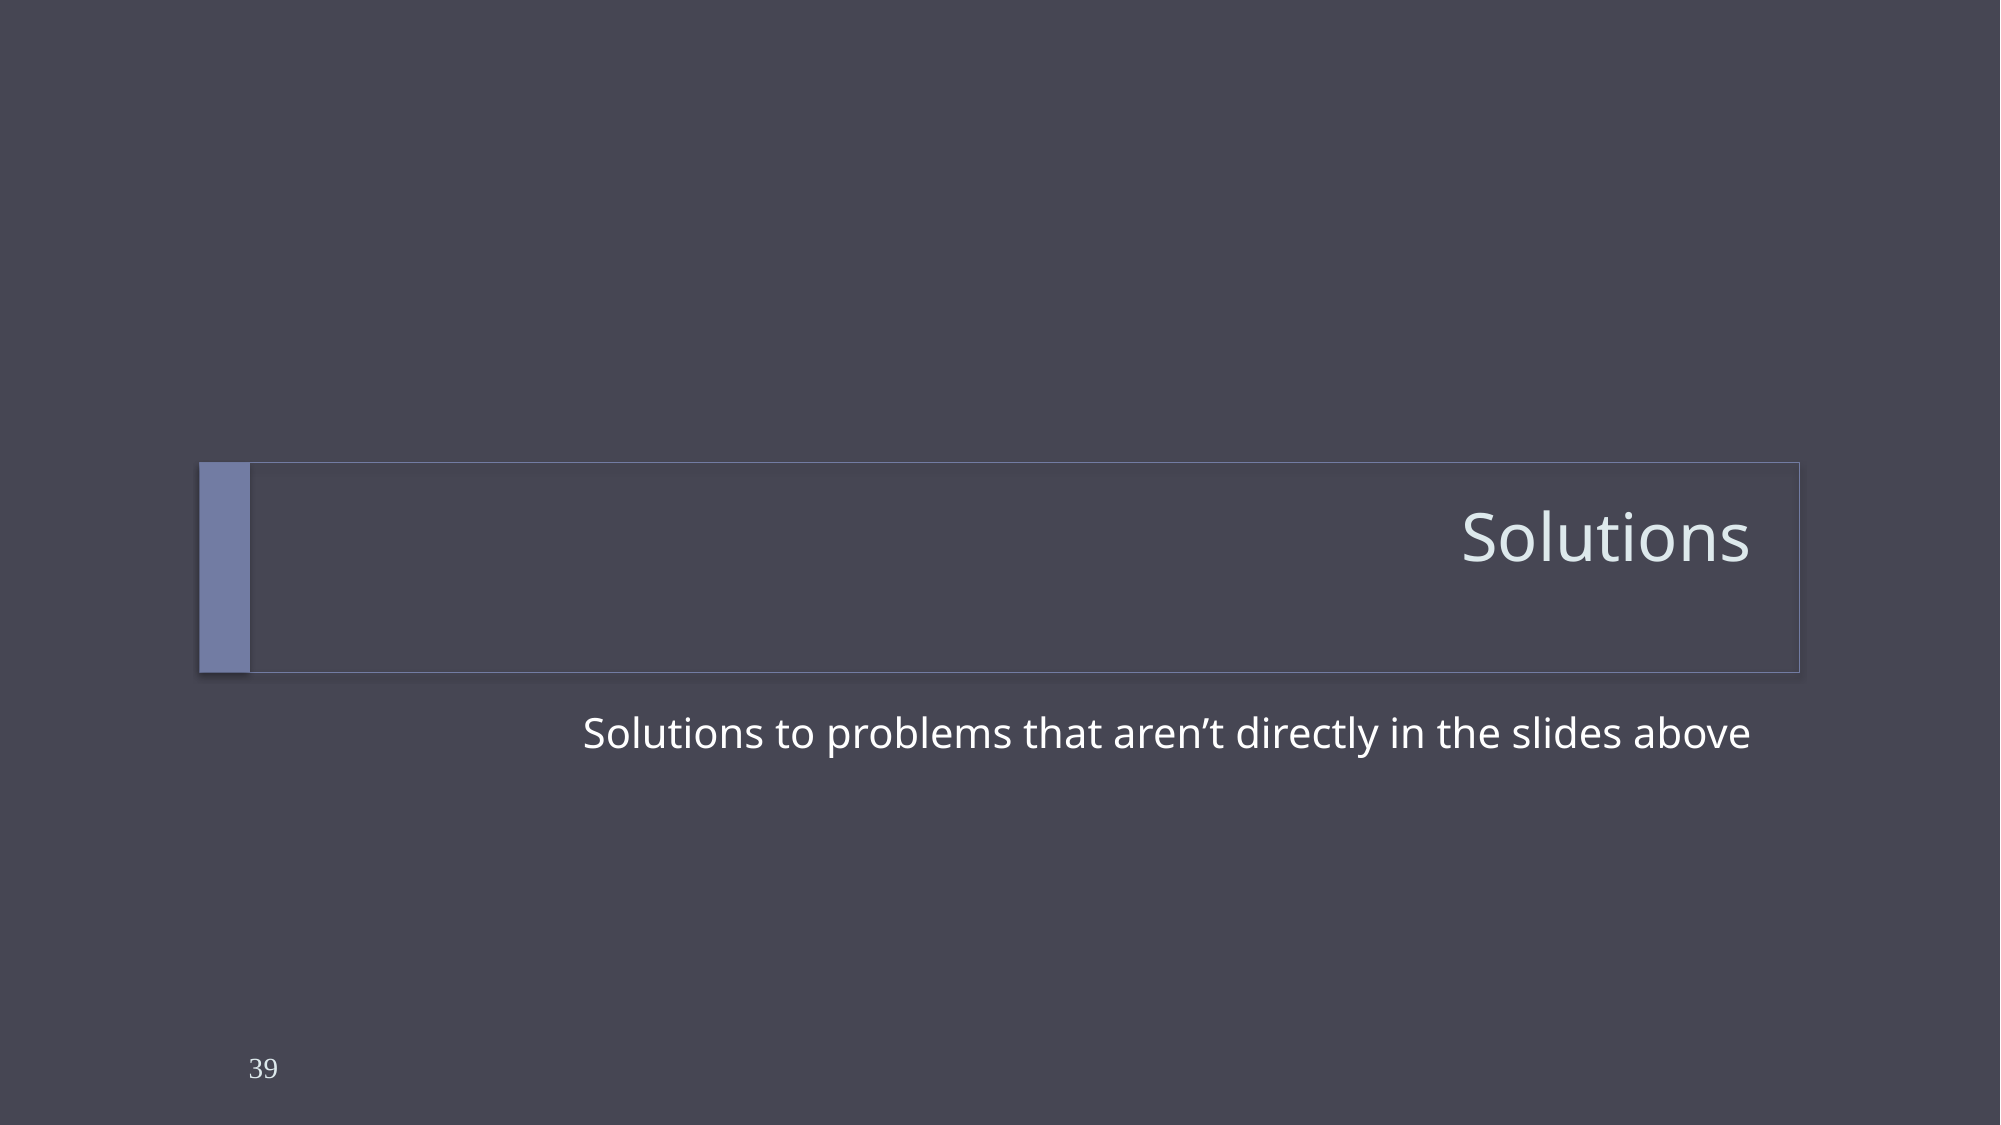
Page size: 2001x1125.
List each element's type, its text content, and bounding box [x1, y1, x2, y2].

slide_number 39 [233, 1042, 567, 1103]
list Solutions to problems that aren’t directly in the slides above [283, 699, 1767, 888]
title Solutions [266, 487, 1767, 663]
